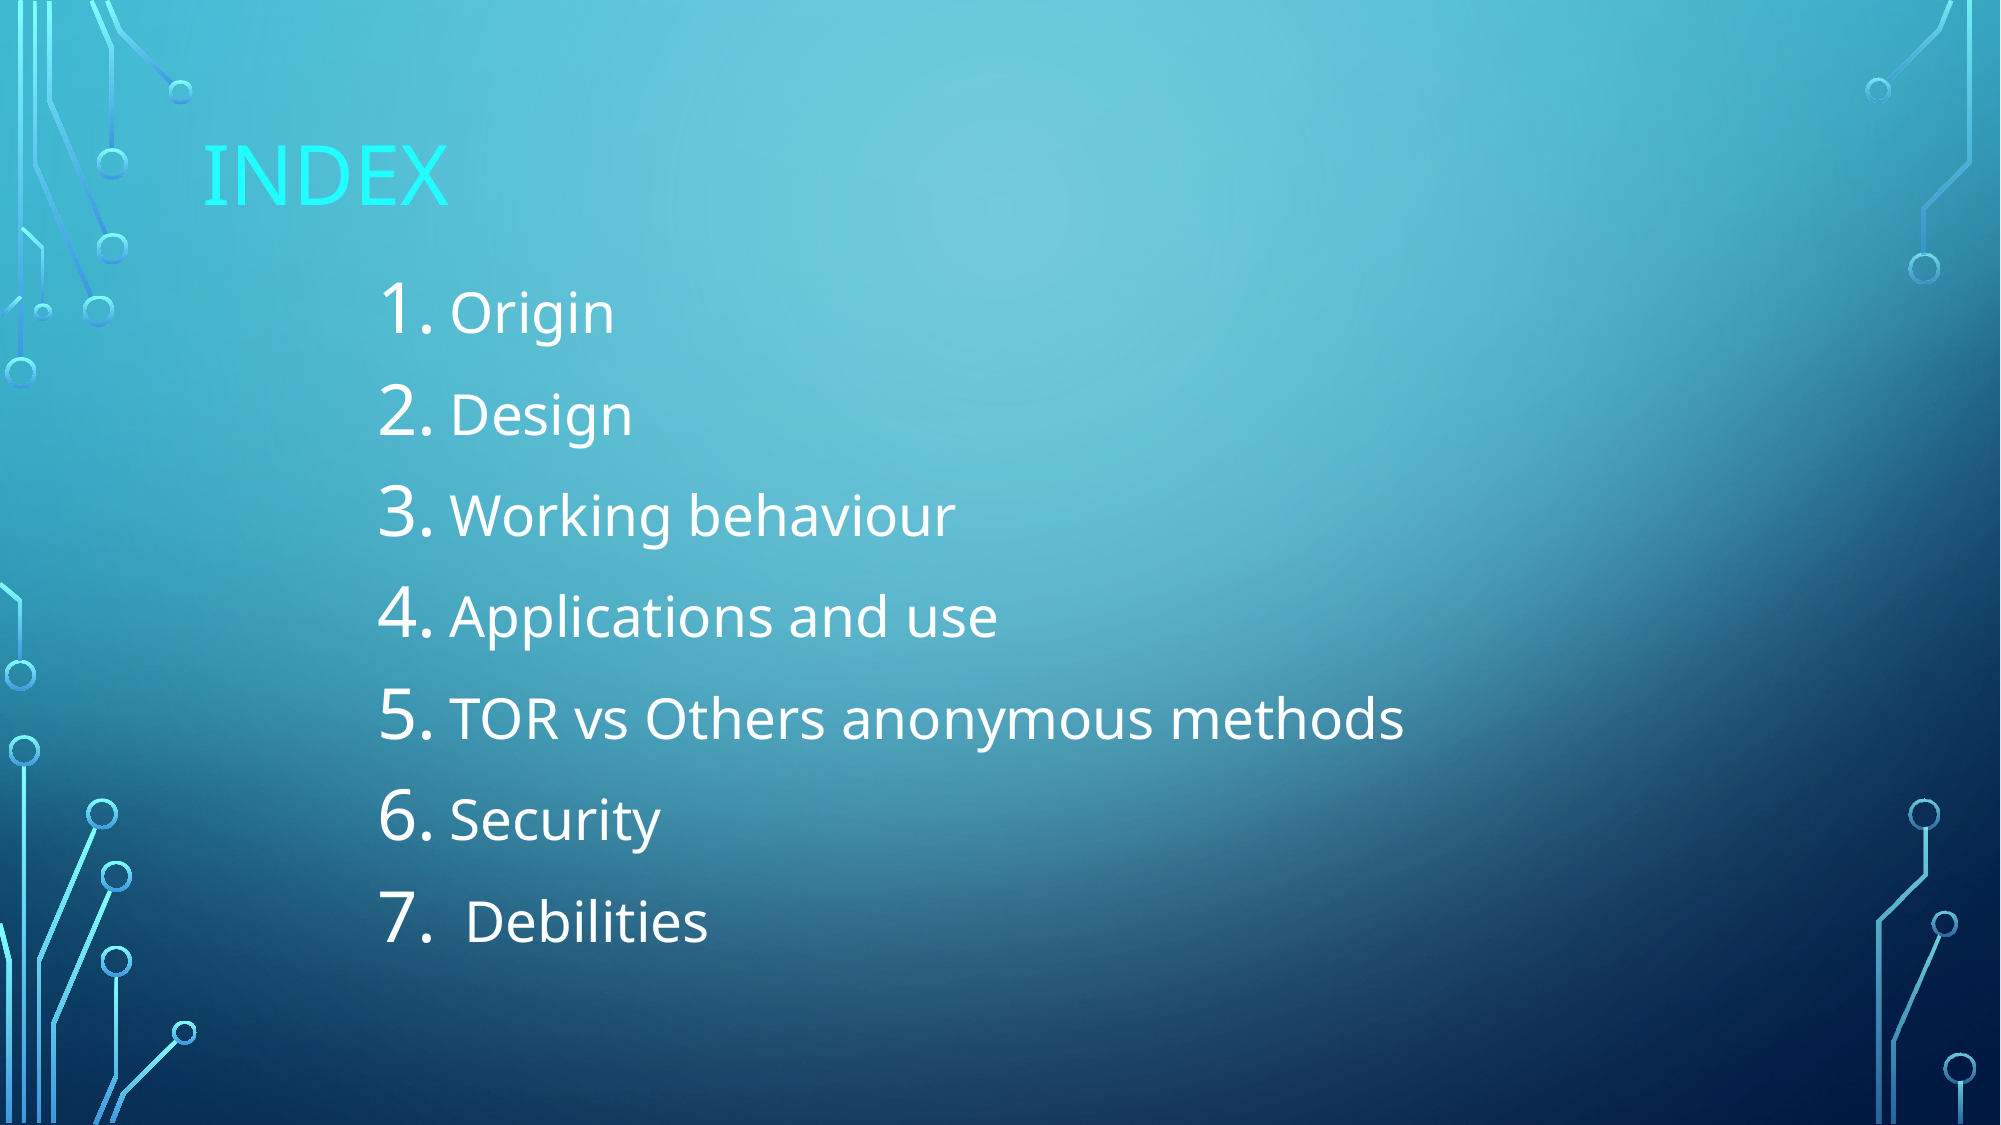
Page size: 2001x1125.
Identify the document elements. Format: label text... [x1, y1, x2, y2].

list Origin Design Working behaviour Applications and use TOR vs Others anonymous methods Security Debilities [362, 256, 1813, 1053]
title Index [187, 101, 1813, 256]
